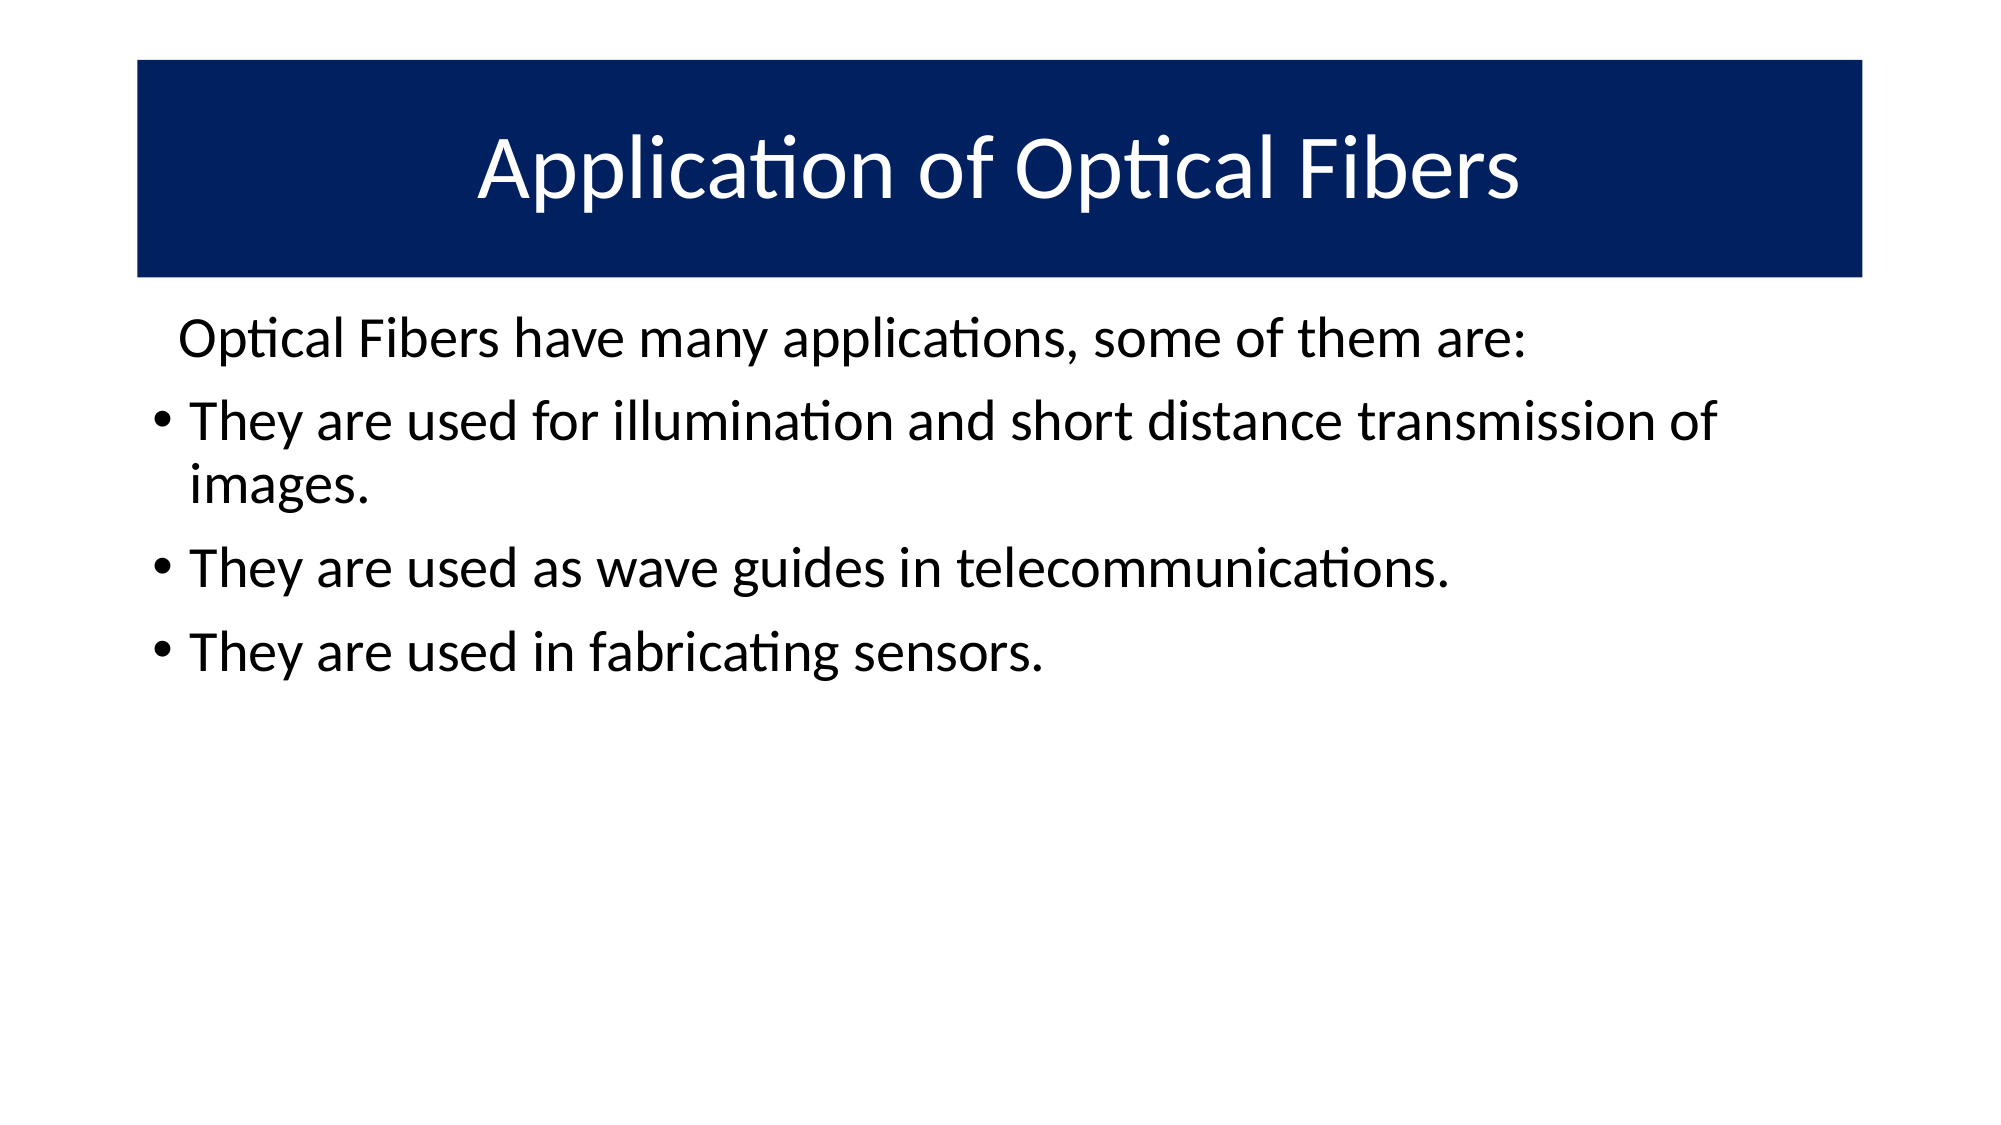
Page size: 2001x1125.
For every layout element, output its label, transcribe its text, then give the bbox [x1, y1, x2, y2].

title Application of Optical Fibers [137, 59, 1863, 278]
list Optical Fibers have many applications, some of them are: They are used for illumination and short distance transmission of images. They are used as wave guides in telecommunications. They are used in fabricating sensors. [137, 299, 1863, 1014]
